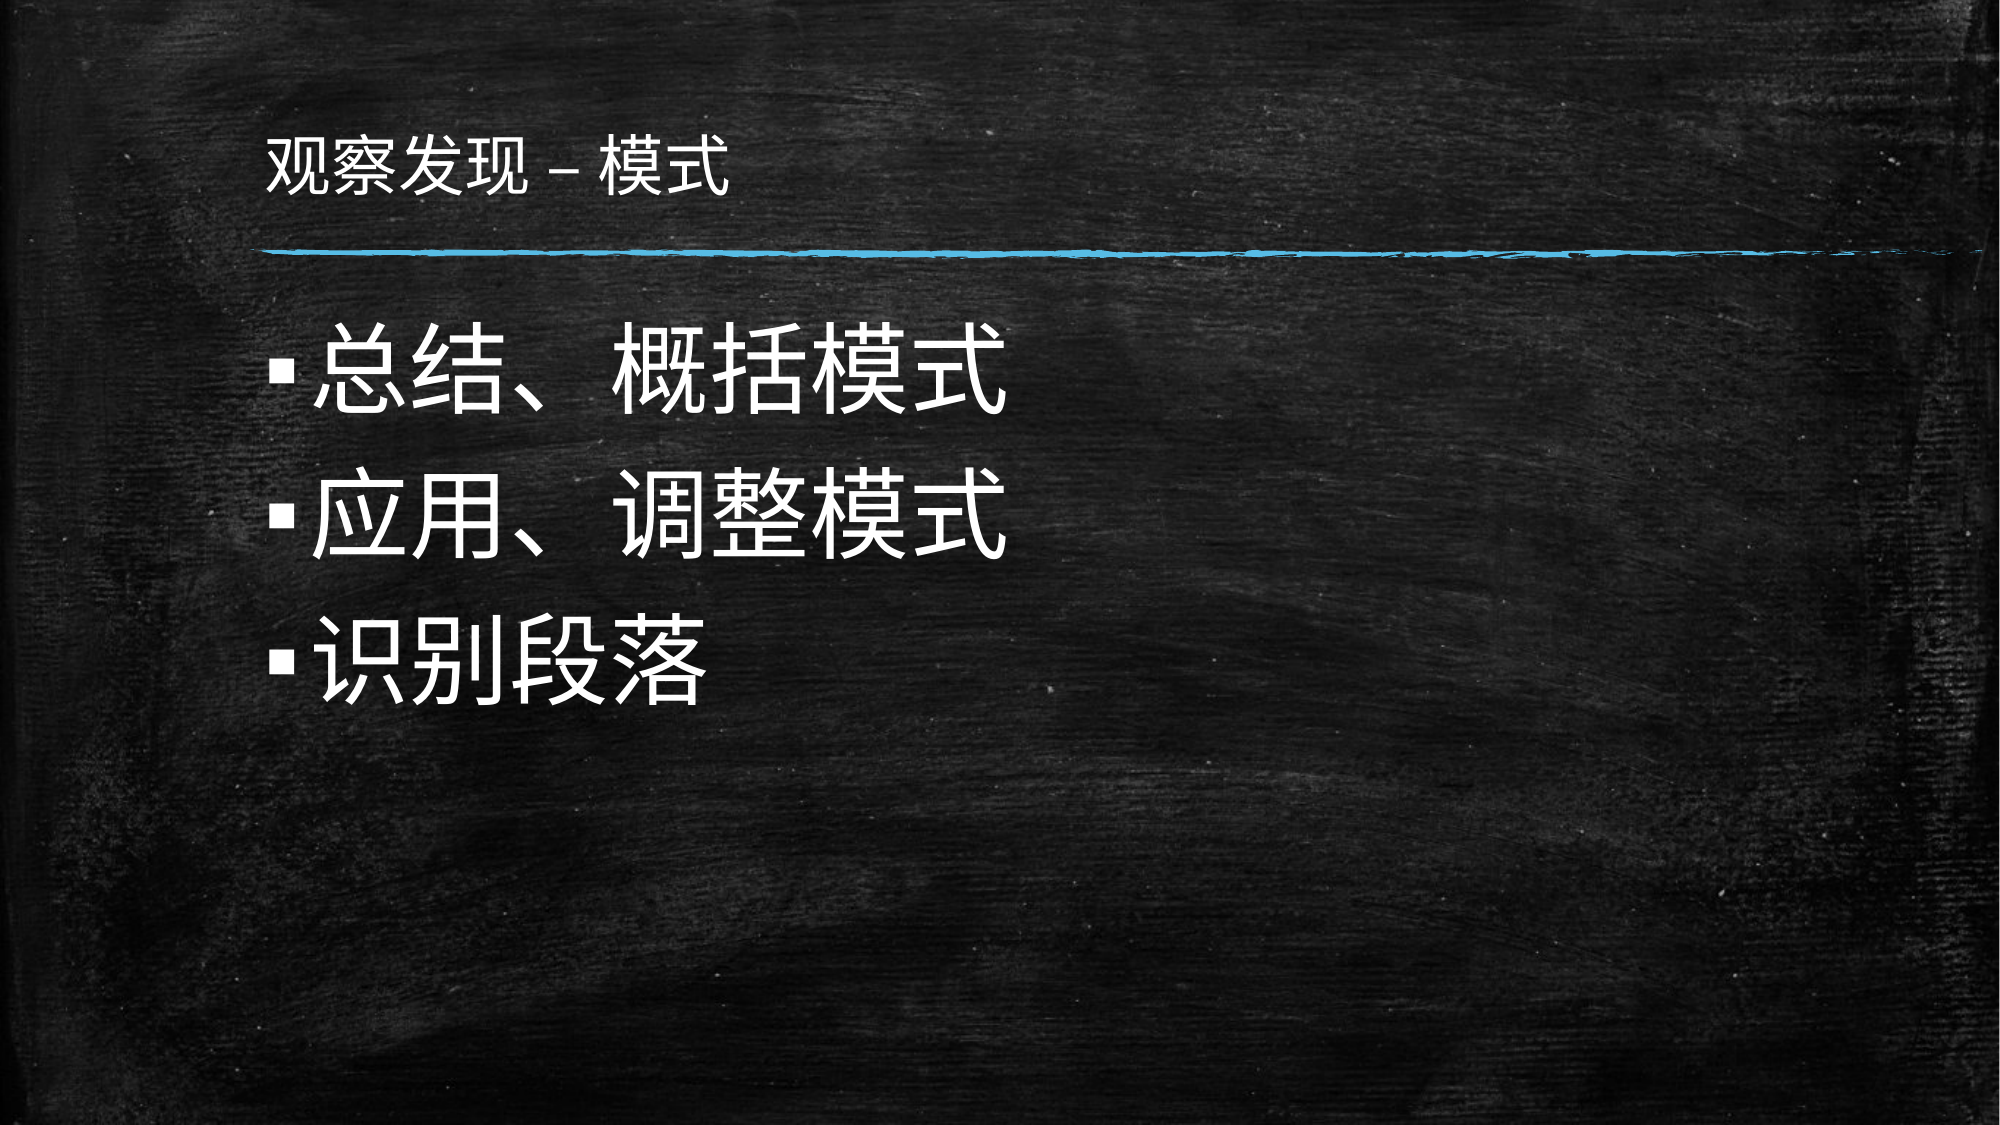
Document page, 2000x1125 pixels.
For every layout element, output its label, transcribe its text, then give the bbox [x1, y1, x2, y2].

list 总结、概括模式 应用、调整模式 识别段落 [249, 312, 1750, 1013]
title 观察发现 – 模式 [249, 45, 1750, 213]
